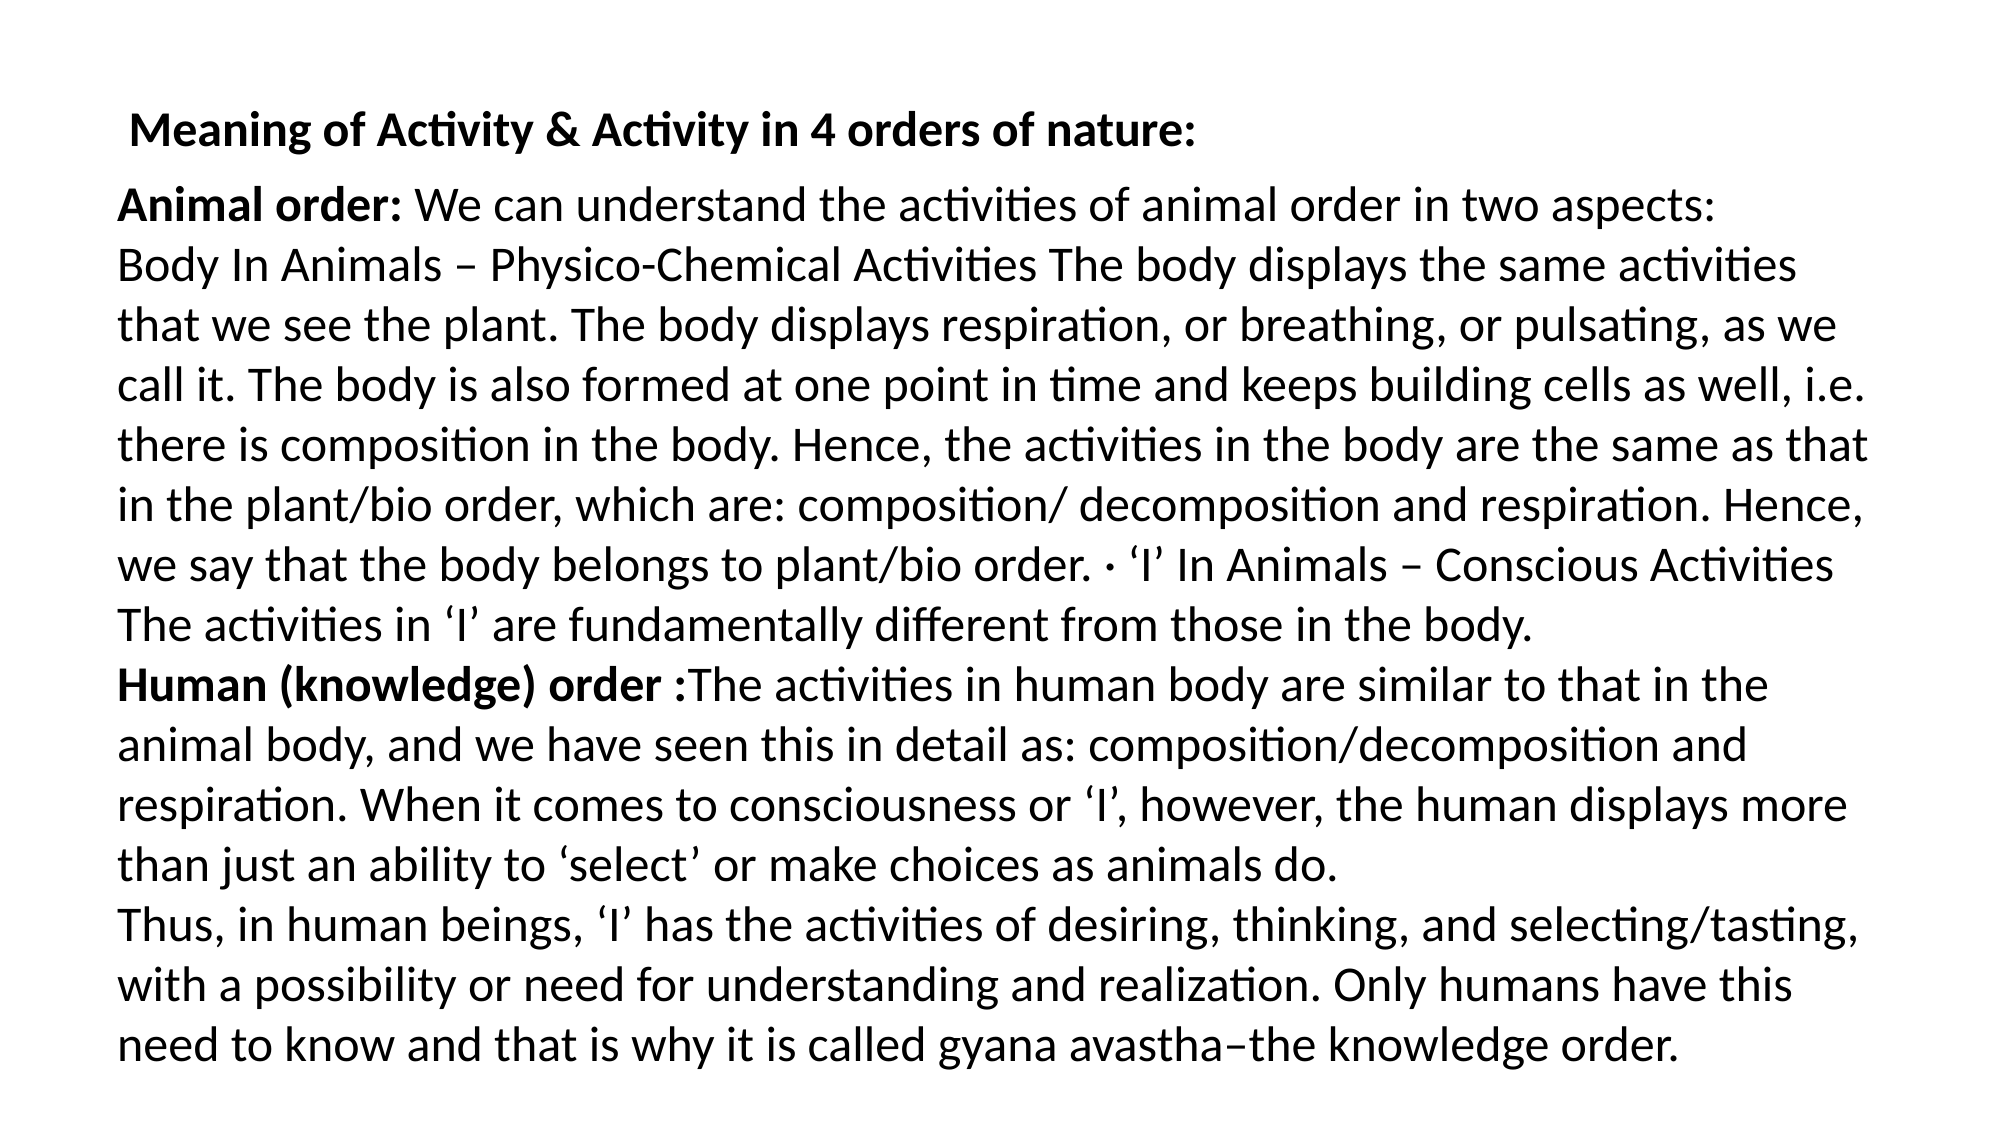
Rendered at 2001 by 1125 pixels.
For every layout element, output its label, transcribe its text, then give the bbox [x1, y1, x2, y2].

text_box Animal order: We can understand the activities of animal order in two aspects: Body In Animals – Physico-Chemical Activities The body displays the same activities that we see the plant. The body displays respiration, or breathing, or pulsating, as we call it. The body is also formed at one point in time and keeps building cells as well, i.e. there is composition in the body. Hence, the activities in the body are the same as that in the plant/bio order, which are: composition/ decomposition and respiration. Hence, we say that the body belongs to plant/bio order. · ‘I’ In Animals – Conscious Activities The activities in ‘I’ are fundamentally different from those in the body. Human (knowledge) order :The activities in human body are similar to that in the animal body, and we have seen this in detail as: composition/decomposition and respiration. When it comes to consciousness or ‘I’, however, the human displays more than just an ability to ‘select’ or make choices as animals do. Thus, in human beings, ‘I’ has the activities of desiring, thinking, and selecting/tasting, with a possibility or need for understanding and realization. Only humans have this need to know and that is why it is called gyana avastha–the knowledge order. [102, 163, 1889, 1079]
list Meaning of Activity & Activity in 4 orders of nature: [113, 95, 1891, 178]
